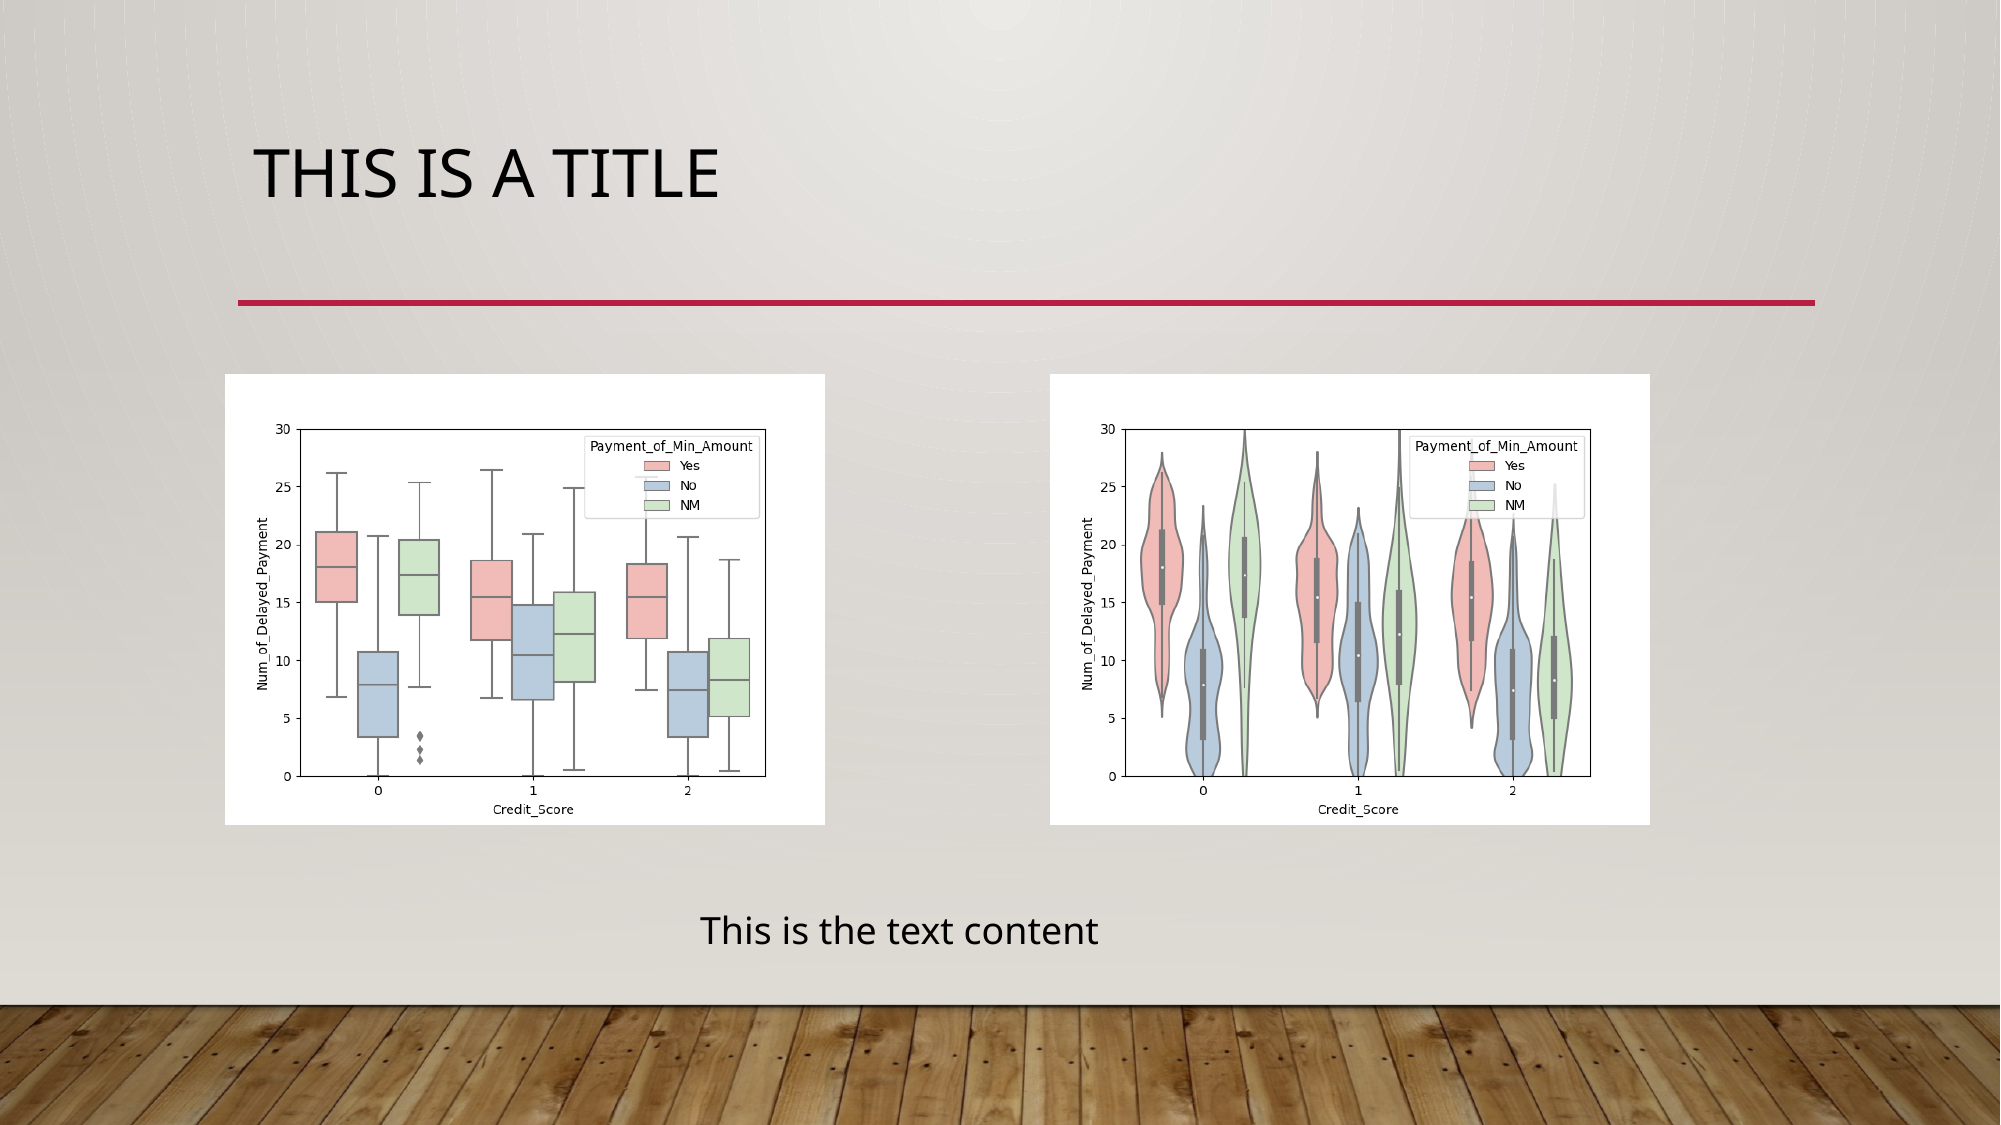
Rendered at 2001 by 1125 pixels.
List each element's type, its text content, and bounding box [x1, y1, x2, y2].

picture [0, 1005, 2000, 1125]
title This is a title [238, 131, 1814, 305]
text_box This is the text content [685, 899, 1115, 960]
picture [224, 374, 826, 826]
picture [1049, 374, 1651, 826]
